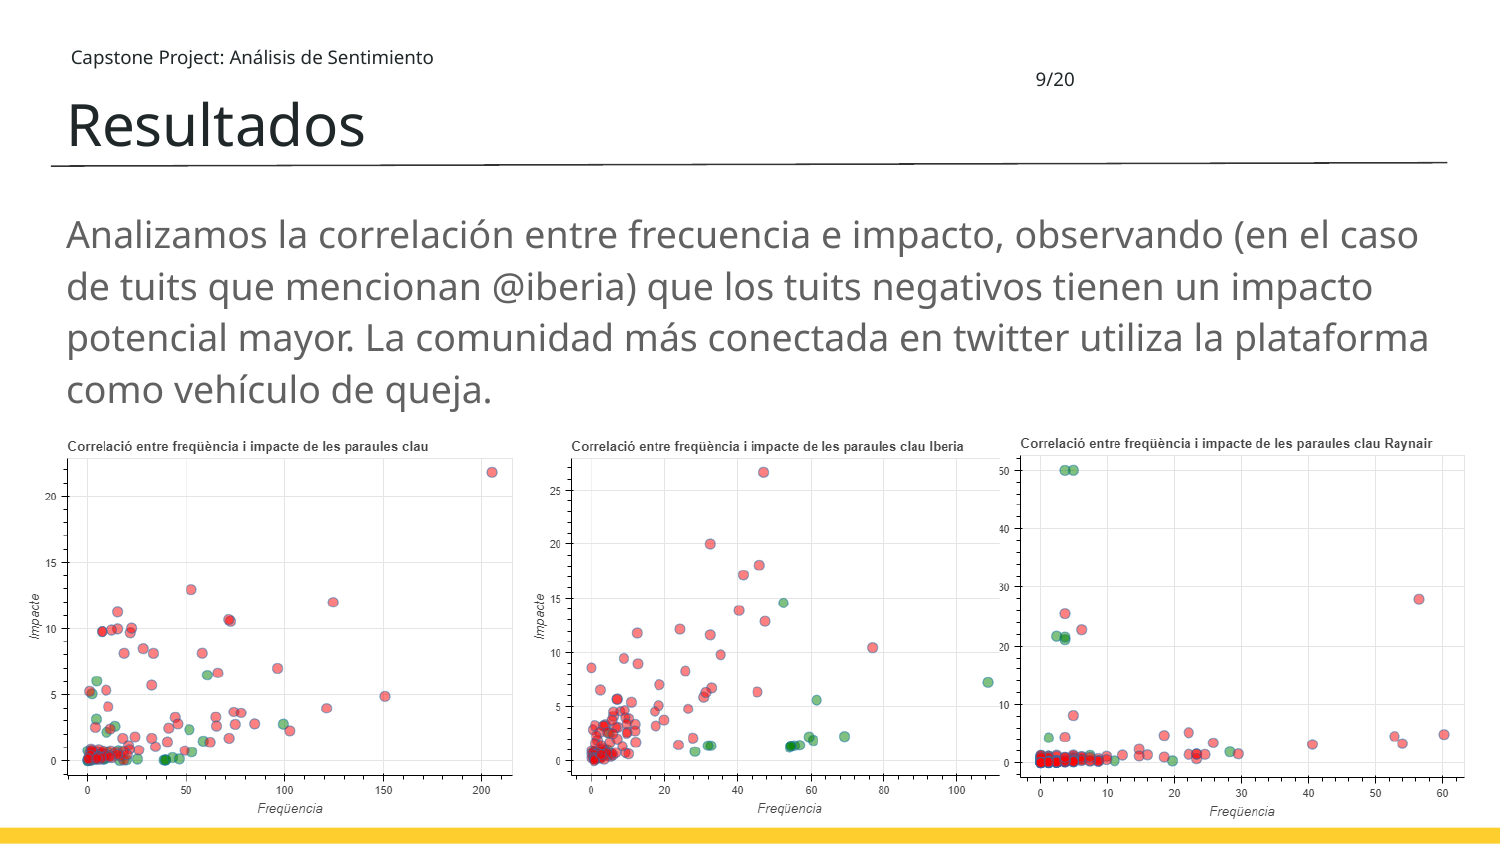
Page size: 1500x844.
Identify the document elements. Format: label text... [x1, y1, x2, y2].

list Analizamos la correlación entre frecuencia e impacto, observando (en el caso de tuits que mencionan @iberia) que los tuits negativos tienen un impacto potencial mayor. La comunidad más conectada en twitter utiliza la plataforma como vehículo de queja. [51, 189, 1449, 393]
picture [22, 426, 1468, 821]
title Resultados [51, 72, 1449, 163]
text_box Capstone Project: Análisis de Sentimiento 9/20 [55, 30, 1448, 92]
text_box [50, 162, 1448, 167]
